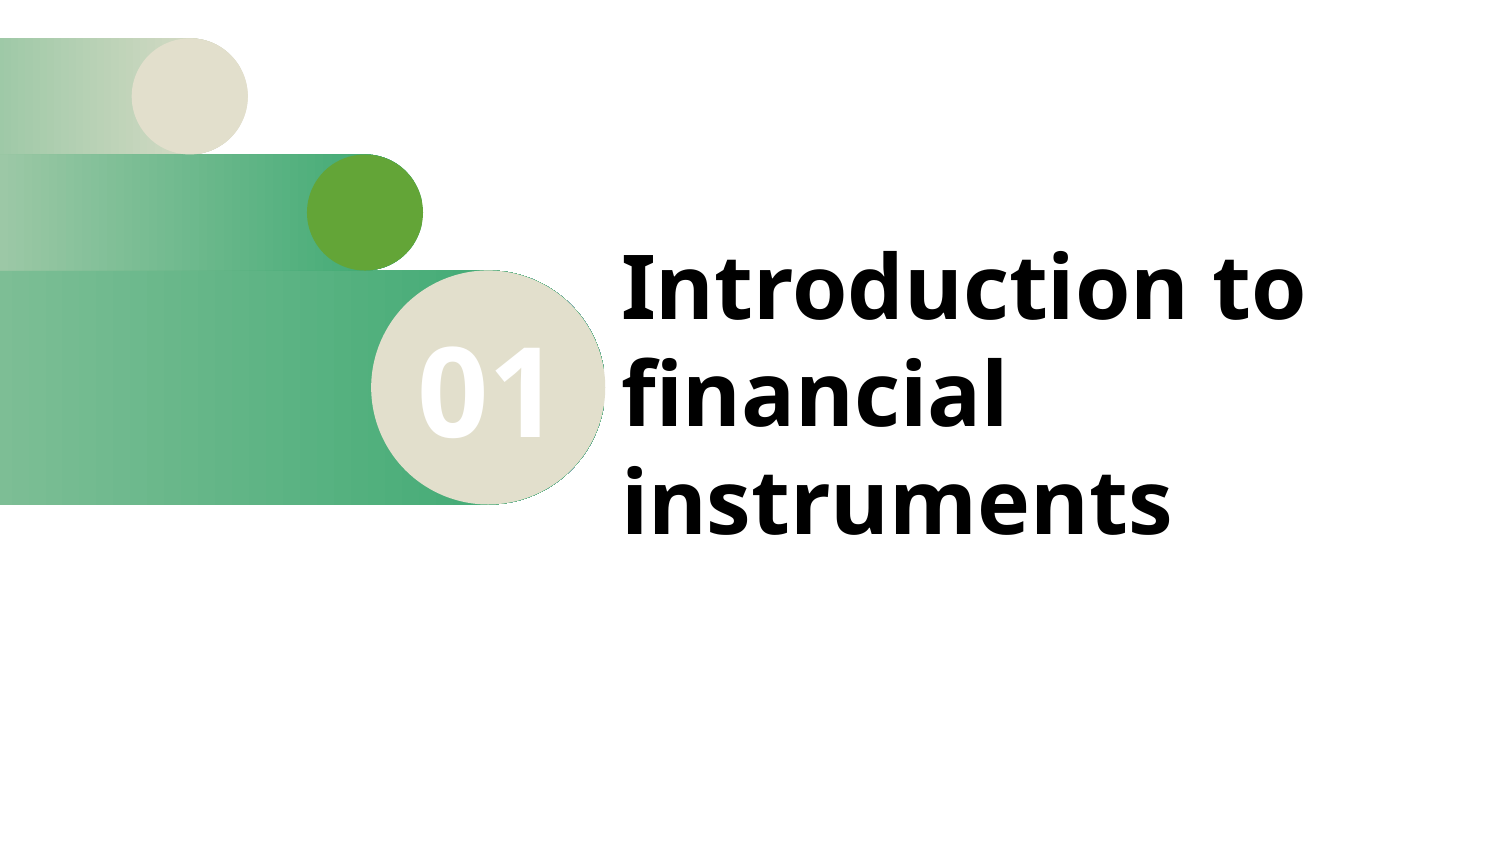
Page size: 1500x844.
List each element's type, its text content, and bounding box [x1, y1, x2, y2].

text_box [0, 154, 424, 271]
text_box Introduction to financial instruments [609, 275, 1500, 507]
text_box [0, 38, 248, 155]
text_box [0, 270, 606, 505]
